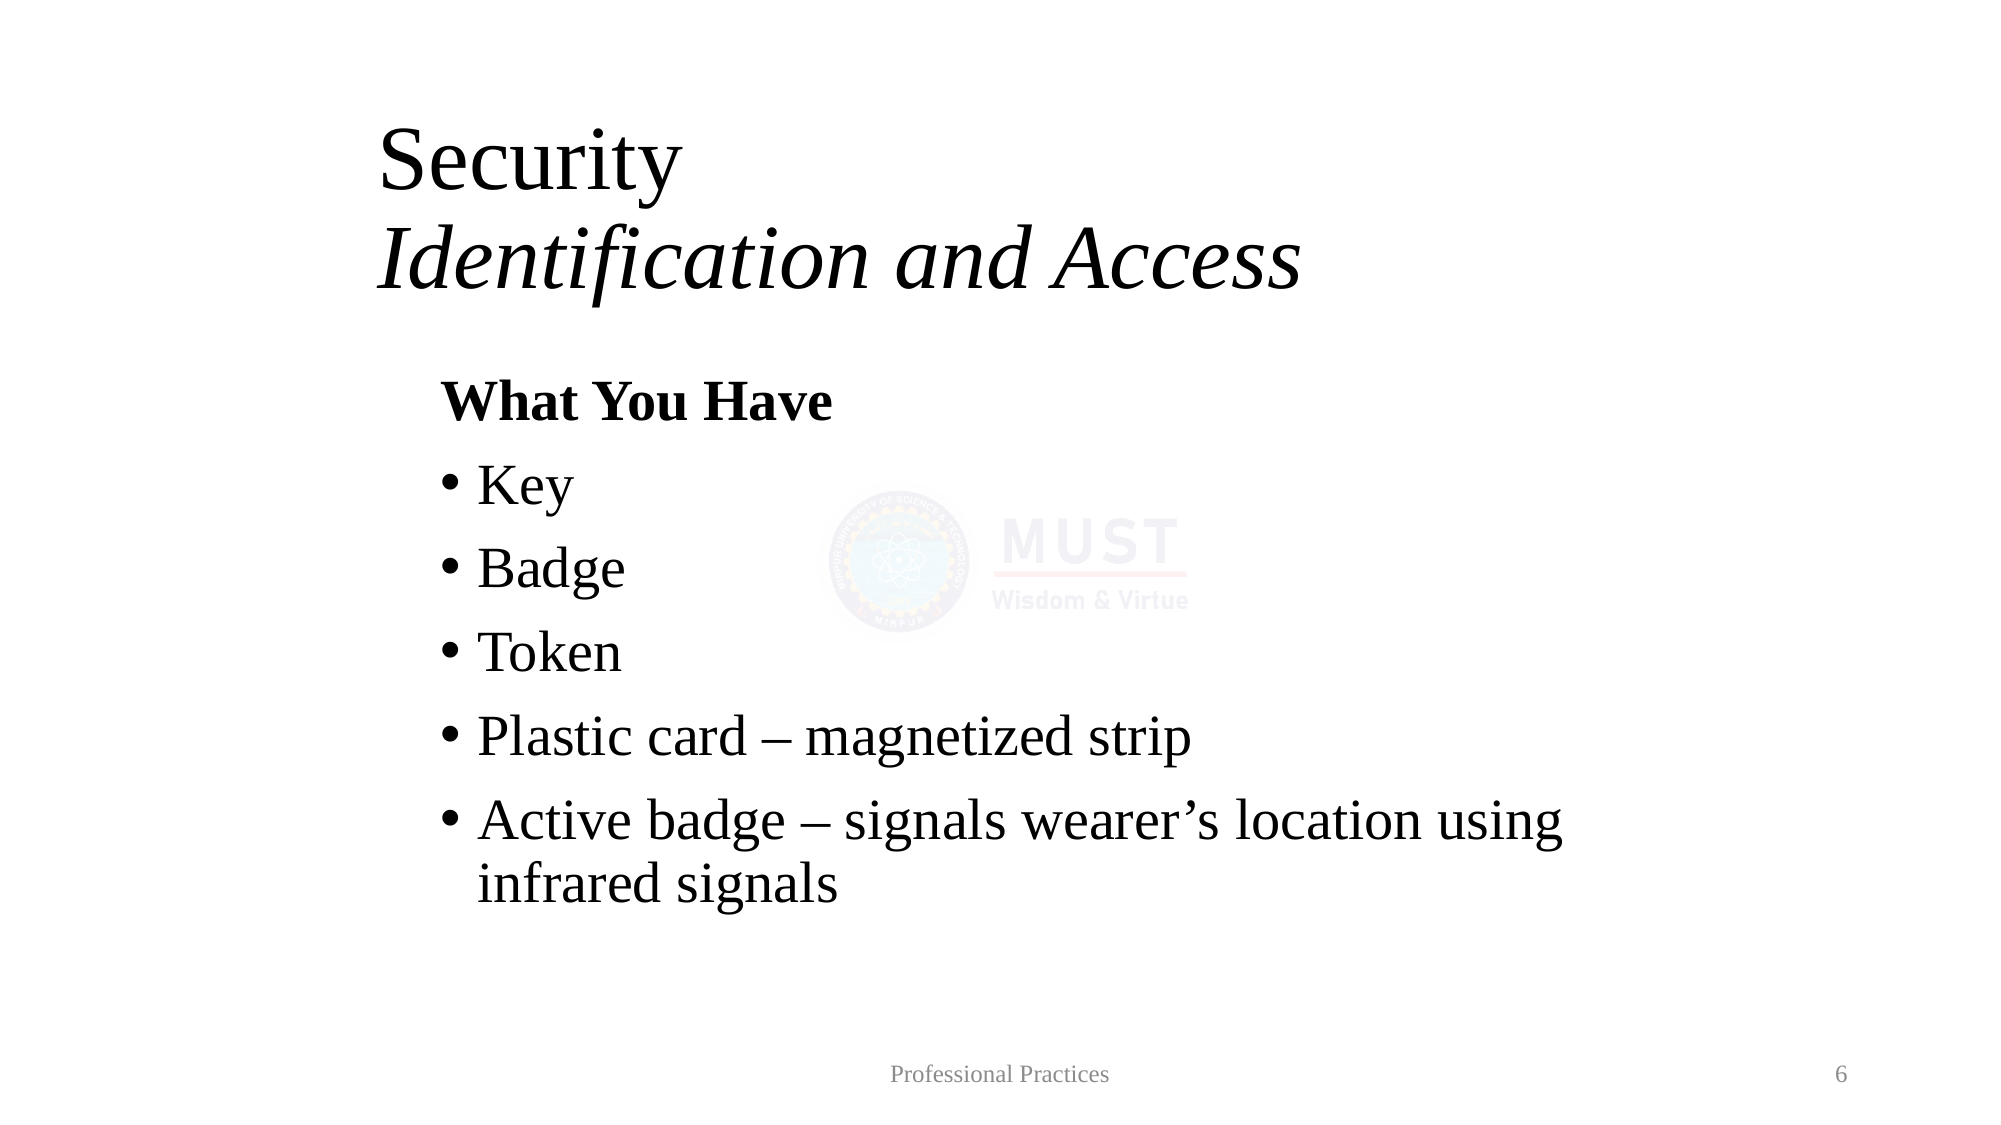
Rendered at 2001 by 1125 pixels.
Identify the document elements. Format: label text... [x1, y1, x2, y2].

list What You Have Key Badge Token Plastic card – magnetized strip Active badge – signals wearer’s location using infrared signals [425, 362, 1638, 1000]
footer Professional Practices [662, 1042, 1338, 1103]
slide_number 6 [1412, 1042, 1863, 1103]
title Security Identification and Access [362, 74, 1638, 345]
